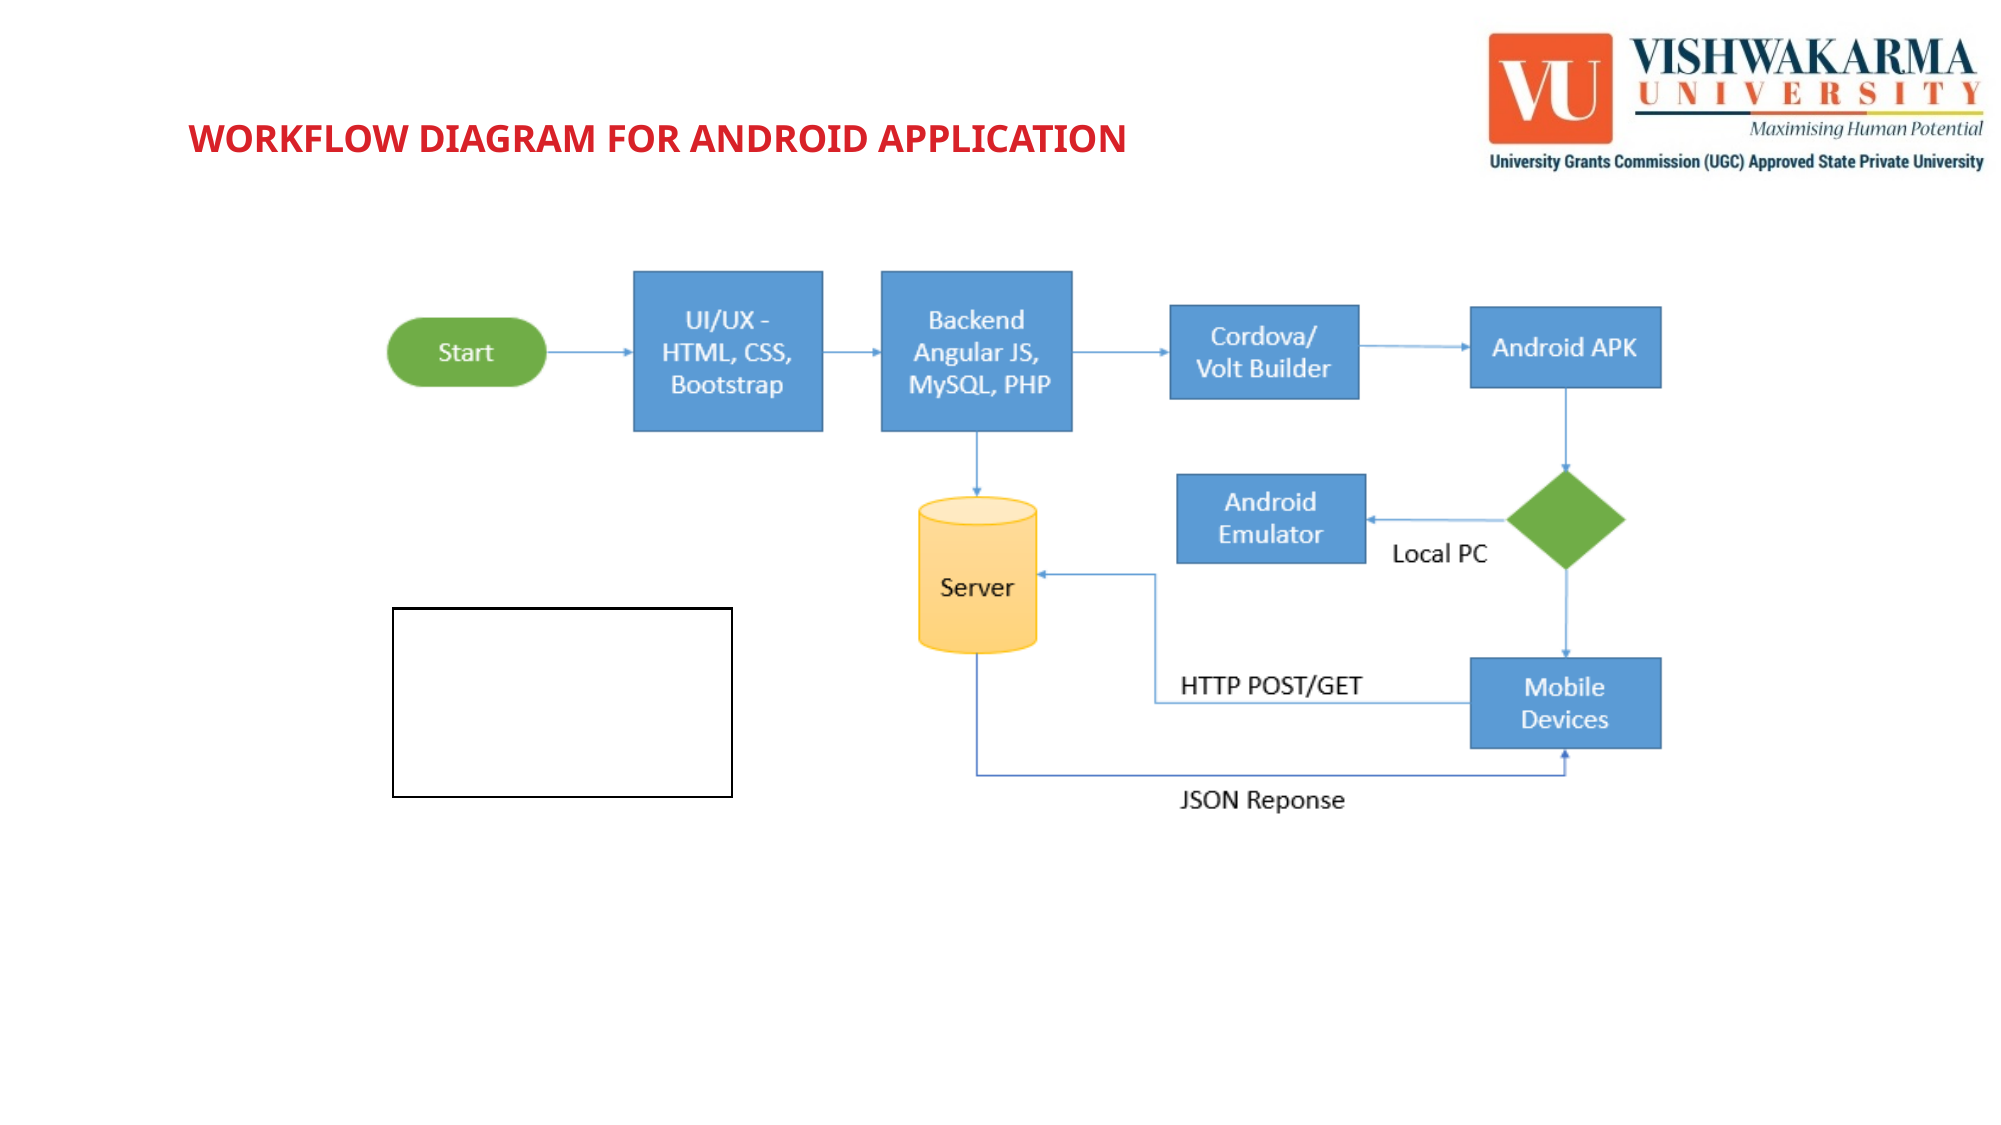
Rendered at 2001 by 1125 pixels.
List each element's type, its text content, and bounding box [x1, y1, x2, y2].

picture [1456, 0, 2000, 194]
picture [328, 202, 1764, 949]
text_box WORKFLOW DIAGRAM FOR ANDROID APPLICATION [173, 107, 1143, 168]
